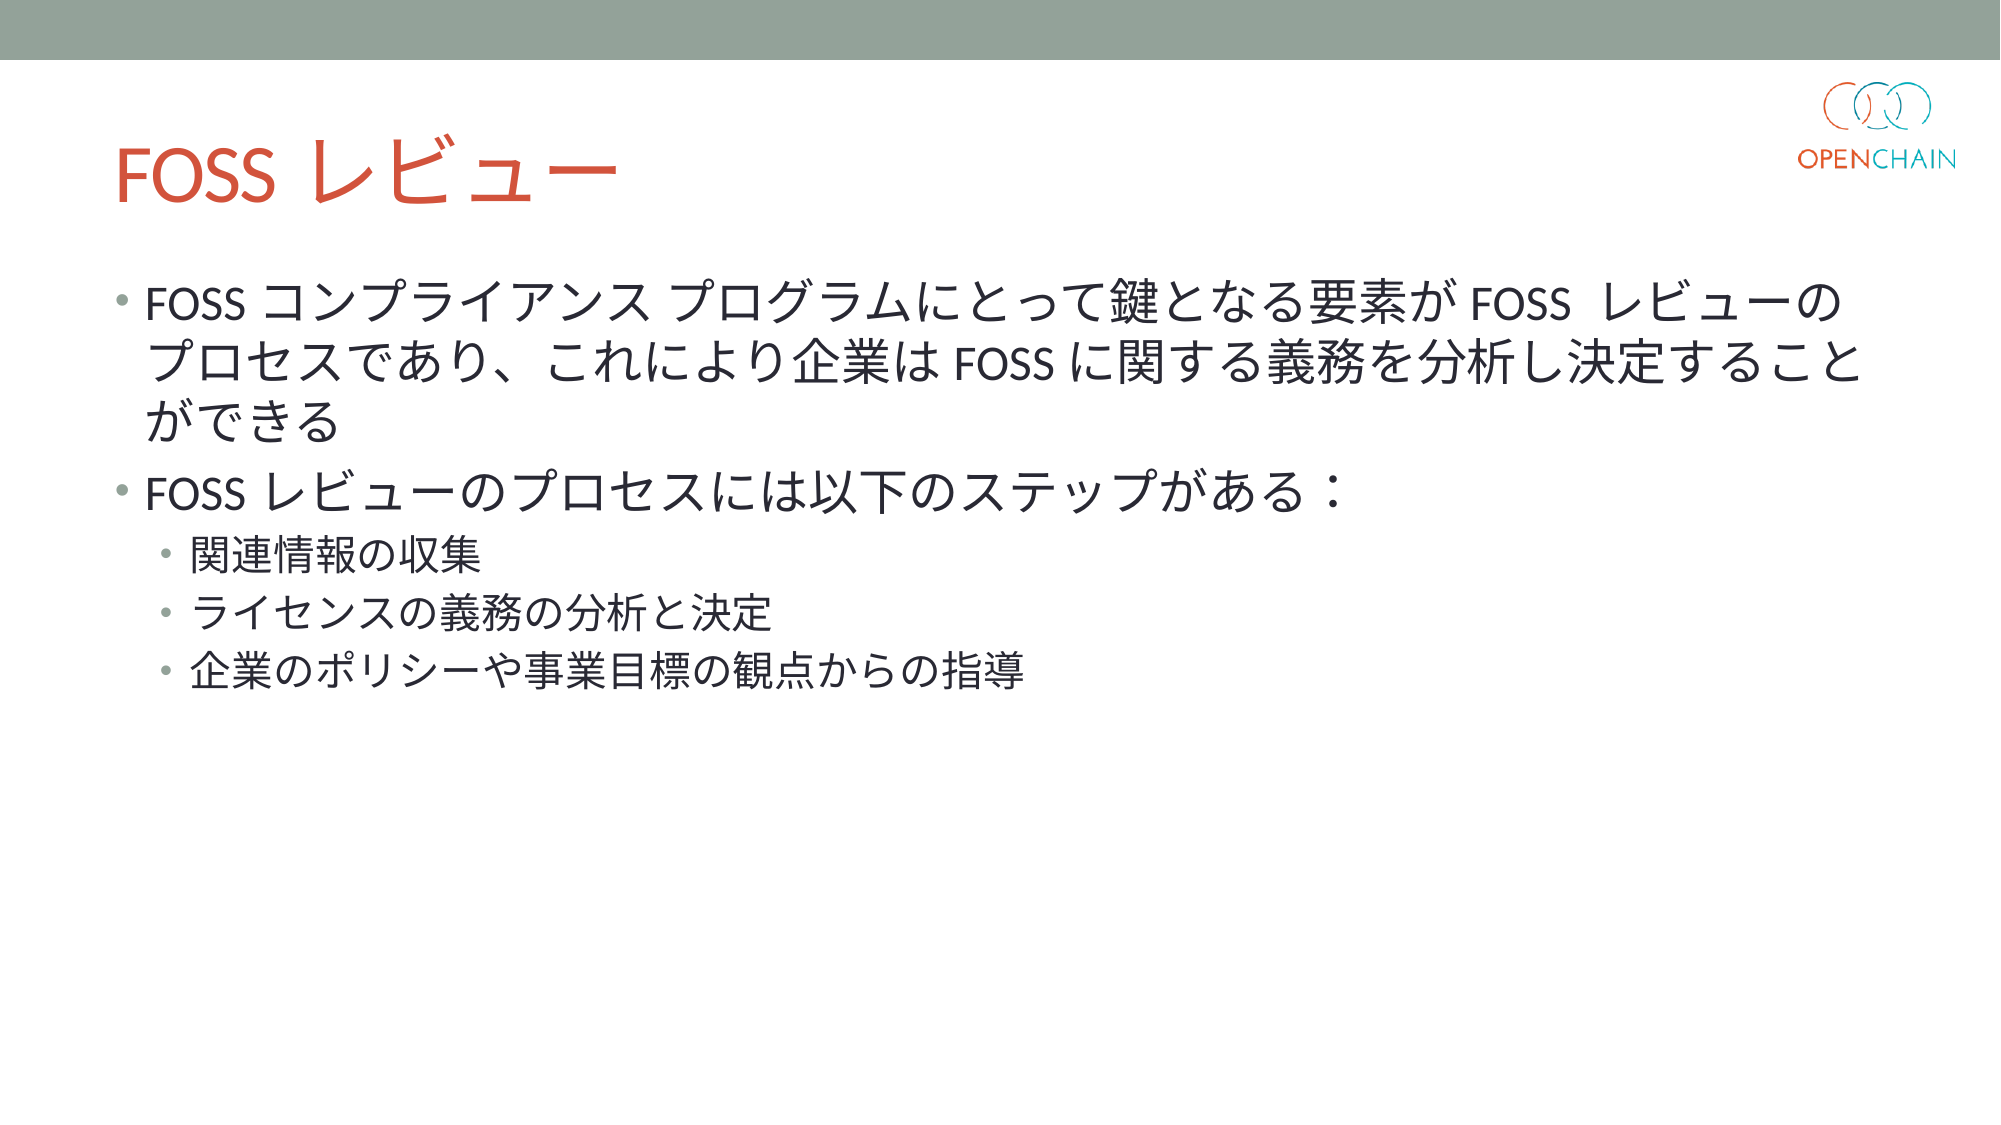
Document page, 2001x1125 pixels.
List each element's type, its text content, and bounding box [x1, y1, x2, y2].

list FOSSコンプライアンス プログラムにとって鍵となる要素がFOSS レビューのプロセスであり、これにより企業はFOSSに関する義務を分析し決定することができる FOSSレビューのプロセスには以下のステップがある： 関連情報の収集 ライセンスの義務の分析と決定 企業のポリシーや事業目標の観点からの指導 [99, 262, 1900, 1063]
title FOSSレビュー [99, 87, 1900, 250]
picture [1798, 82, 1955, 169]
